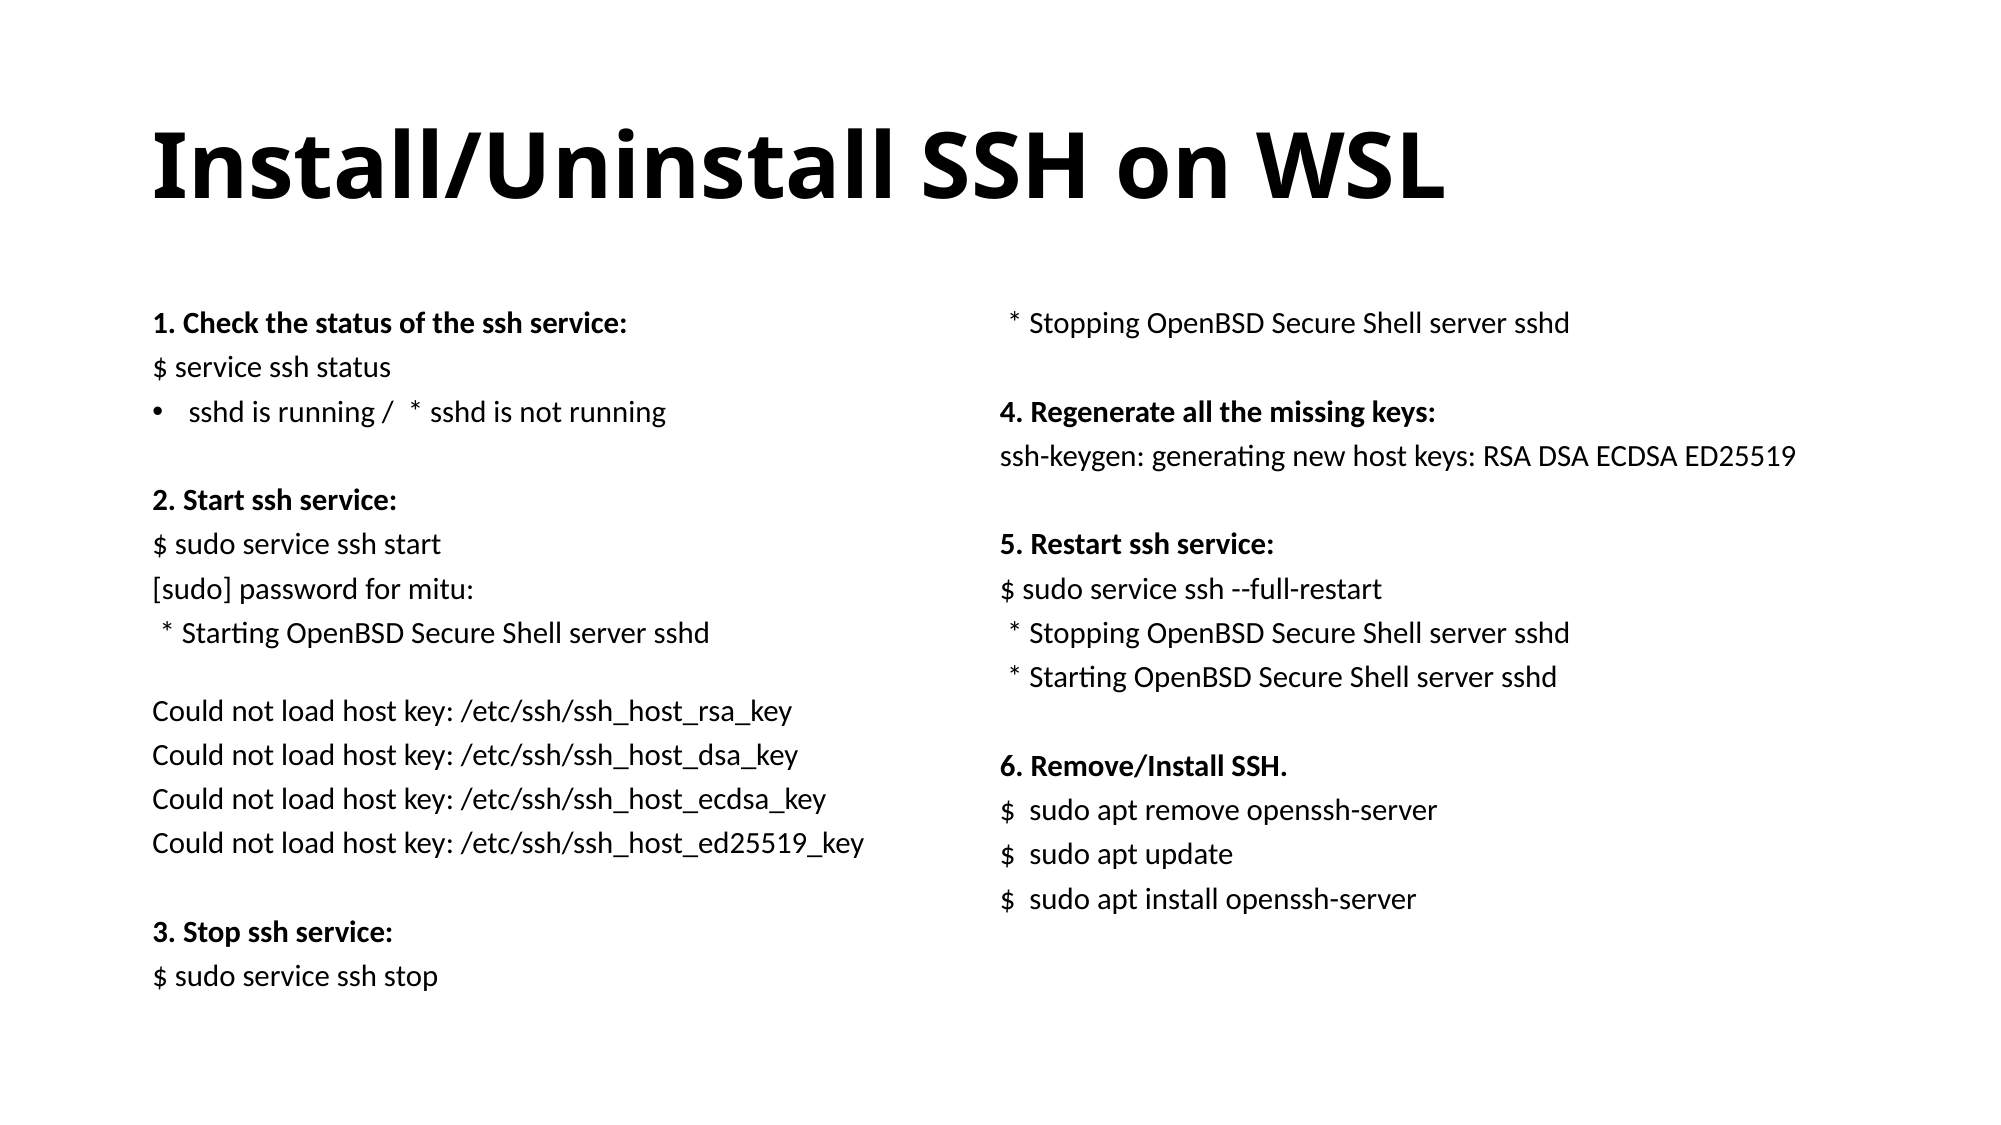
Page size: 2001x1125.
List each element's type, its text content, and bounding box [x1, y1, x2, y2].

title Install/Uninstall SSH on WSL [137, 59, 1863, 278]
list 1. Check the status of the ssh service: $ service ssh status sshd is running / * sshd is not running 2. Start ssh service: $ sudo service ssh start [sudo] password for mitu: * Starting OpenBSD Secure Shell server sshd Could not load host key: /etc/ssh/ssh_host_rsa_key Could not load host key: /etc/ssh/ssh_host_dsa_key Could not load host key: /etc/ssh/ssh_host_ecdsa_key Could not load host key: /etc/ssh/ssh_host_ed25519_key 3. Stop ssh service: $ sudo service ssh stop * Stopping OpenBSD Secure Shell server sshd 4. Regenerate all the missing keys: ssh-keygen: generating new host keys: RSA DSA ECDSA ED25519 5. Restart ssh service: $ sudo service ssh --full-restart * Stopping OpenBSD Secure Shell server sshd * Starting OpenBSD Secure Shell server sshd 6. Remove/Install SSH. $ sudo apt remove openssh-server $ sudo apt update $ sudo apt install openssh-server [137, 299, 1863, 1014]
